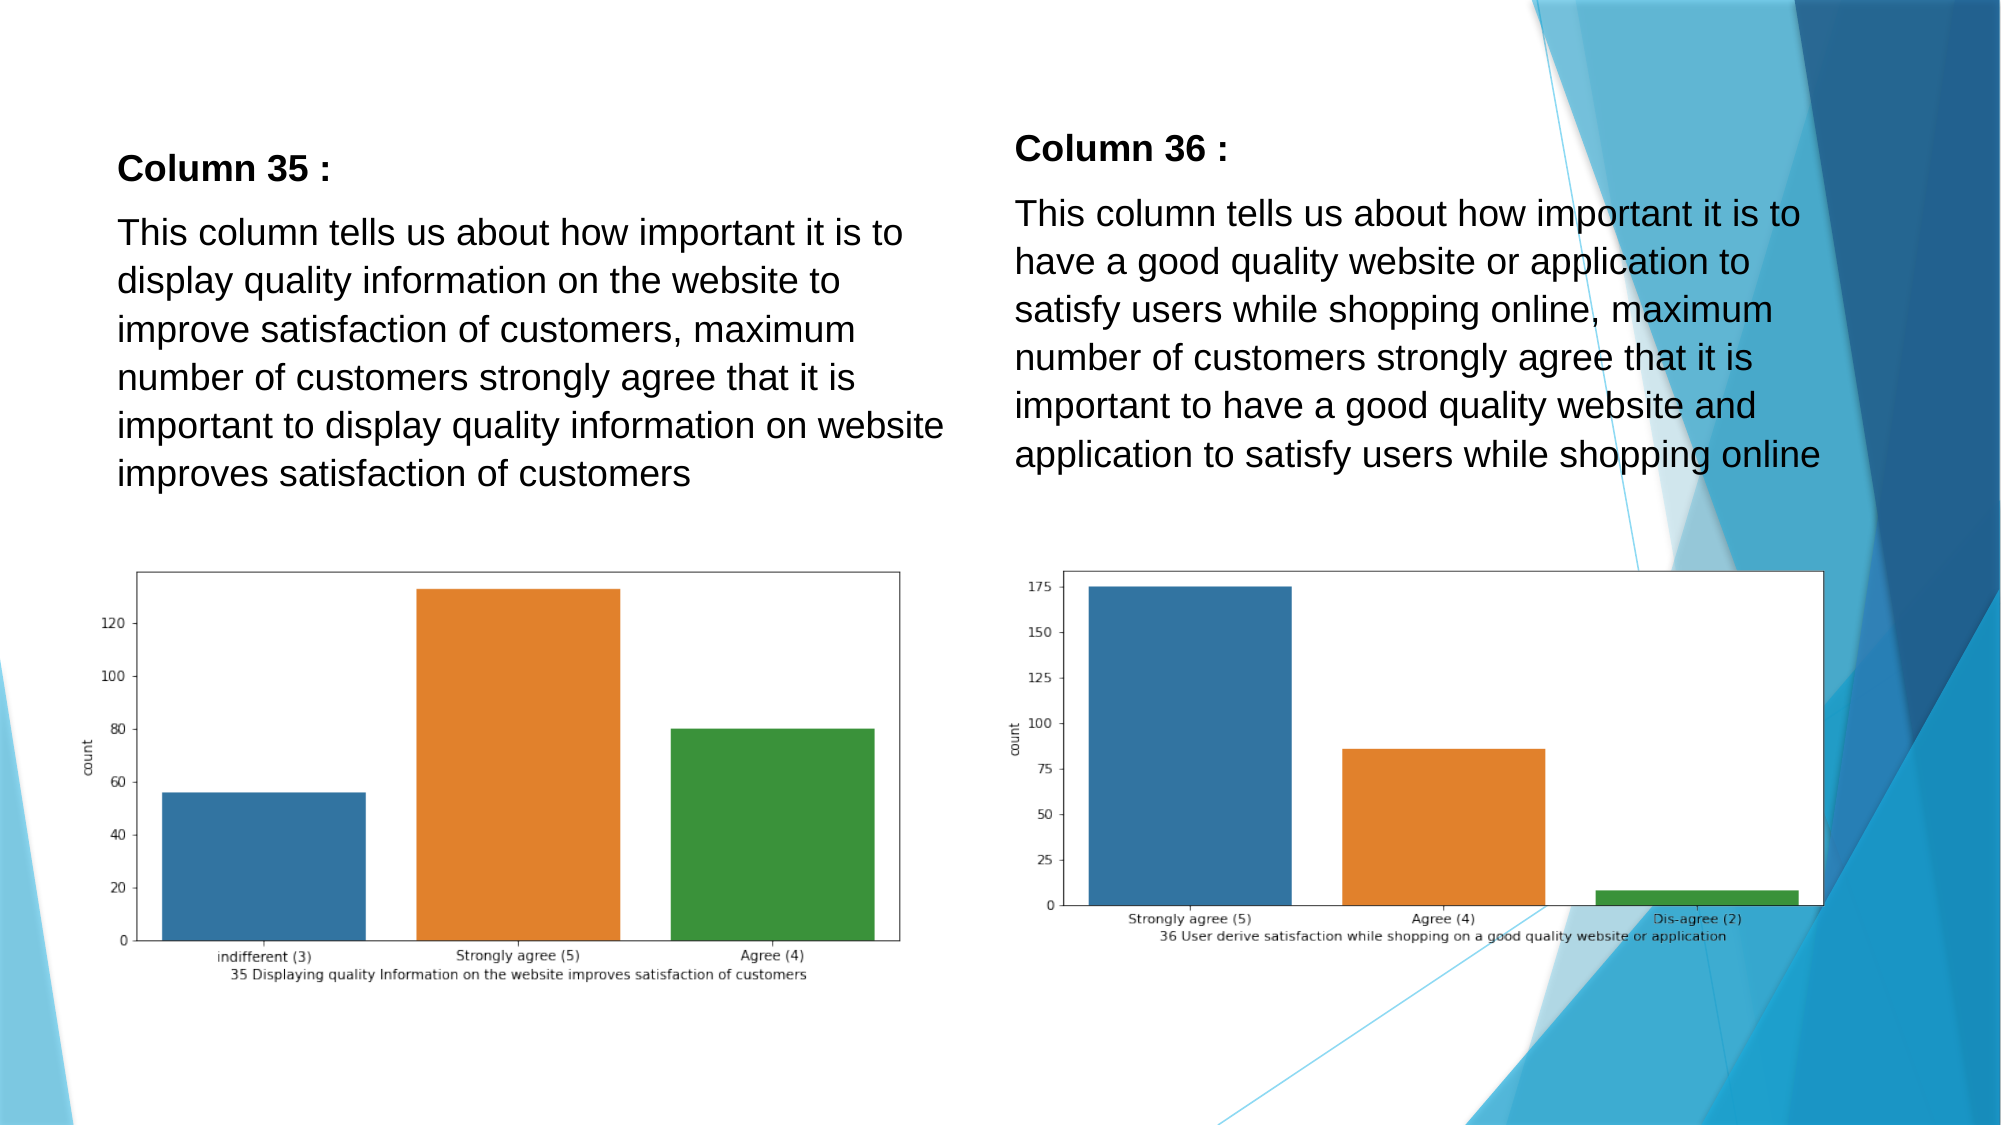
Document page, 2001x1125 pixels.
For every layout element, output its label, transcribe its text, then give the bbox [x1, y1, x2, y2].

text_box Column 35 : This column tells us about how important it is to display quality information on the website to improve satisfaction of customers, maximum number of customers strongly agree that it is important to display quality information on website improves satisfaction of customers [102, 132, 964, 502]
picture [72, 561, 910, 993]
picture [999, 561, 1834, 952]
text_box Column 36 : This column tells us about how important it is to have a good quality website or application to satisfy users while shopping online, maximum number of customers strongly agree that it is important to have a good quality website and application to satisfy users while shopping online [999, 113, 1880, 482]
